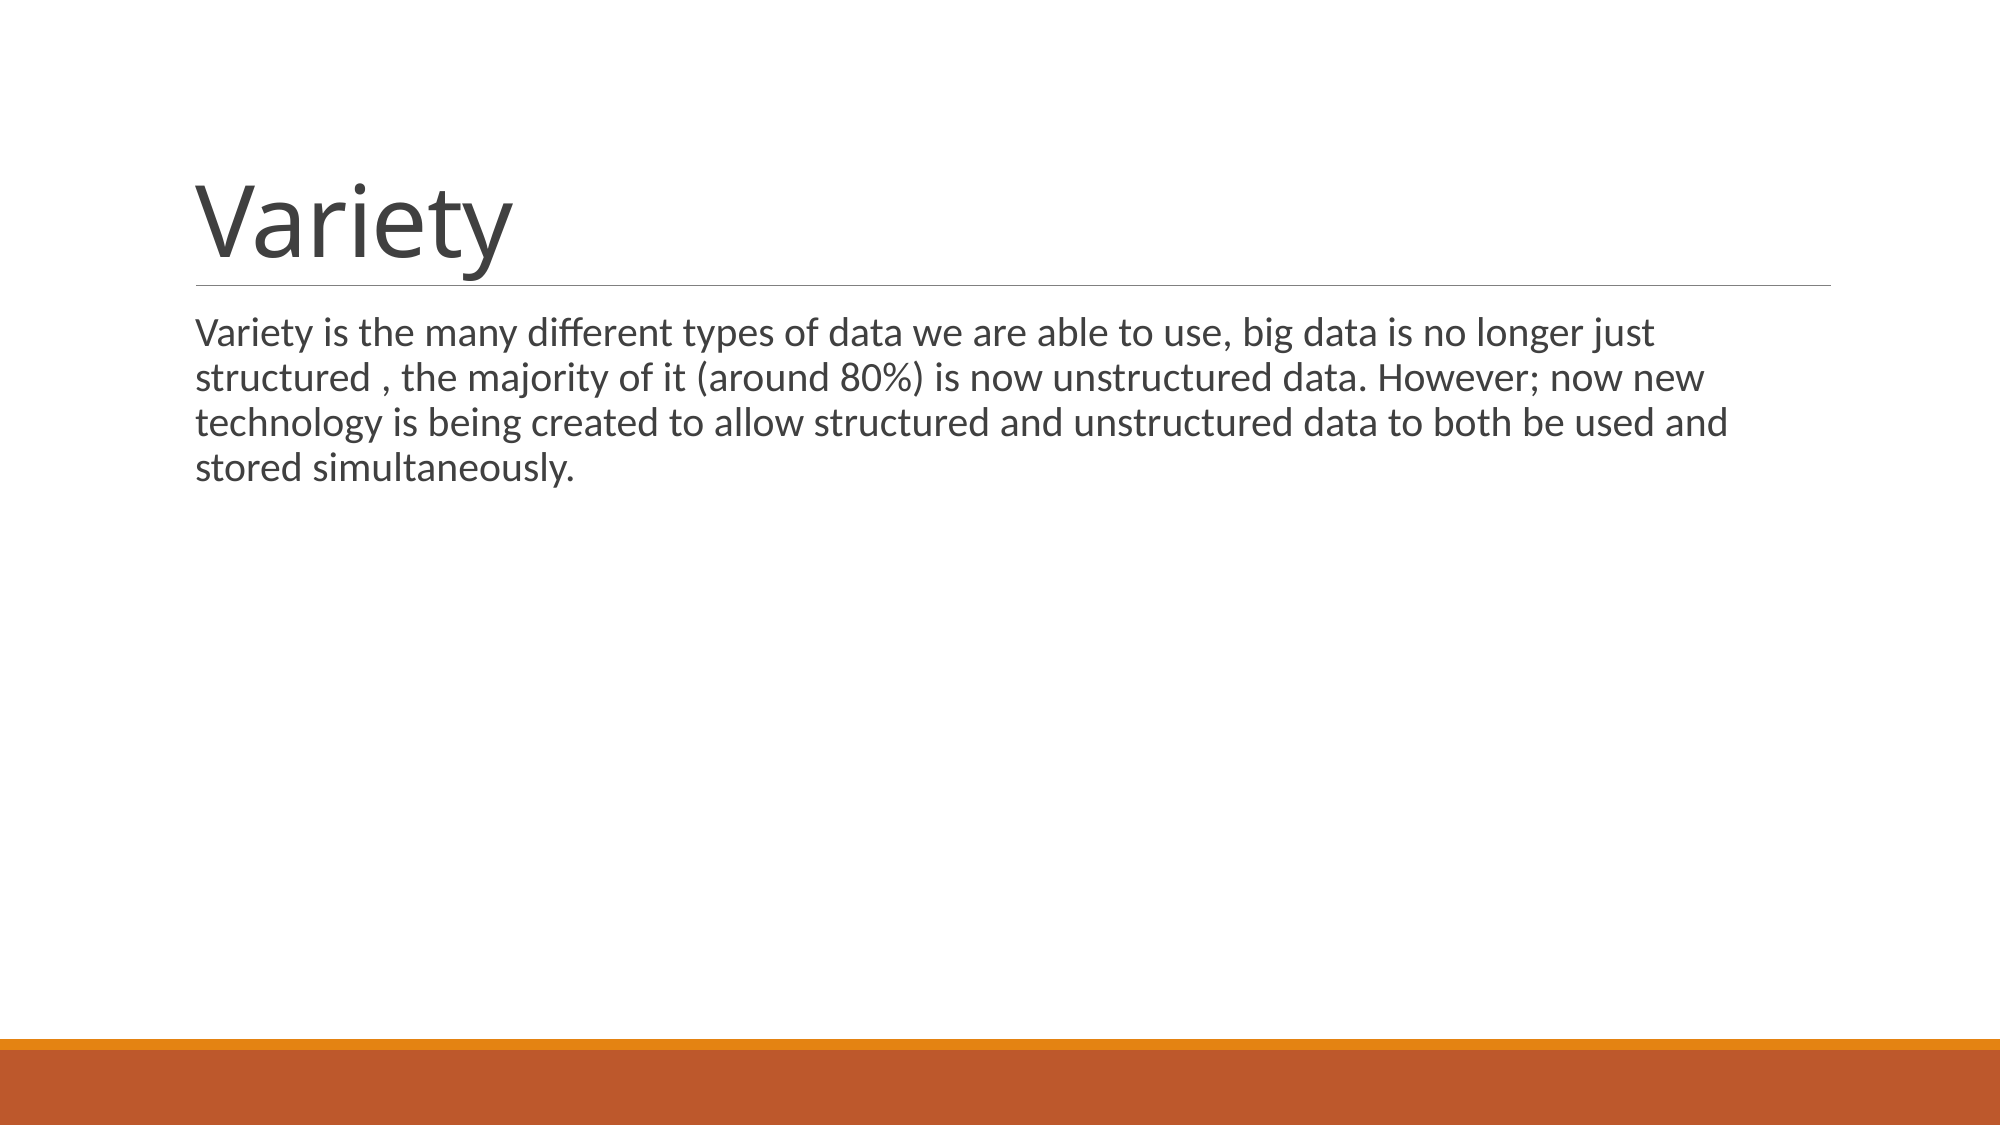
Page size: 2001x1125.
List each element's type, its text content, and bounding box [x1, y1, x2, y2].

list Variety is the many different types of data we are able to use, big data is no longer just structured , the majority of it (around 80%) is now unstructured data. However; now new technology is being created to allow structured and unstructured data to both be used and stored simultaneously. [180, 302, 1830, 963]
title Variety [180, 47, 1830, 285]
